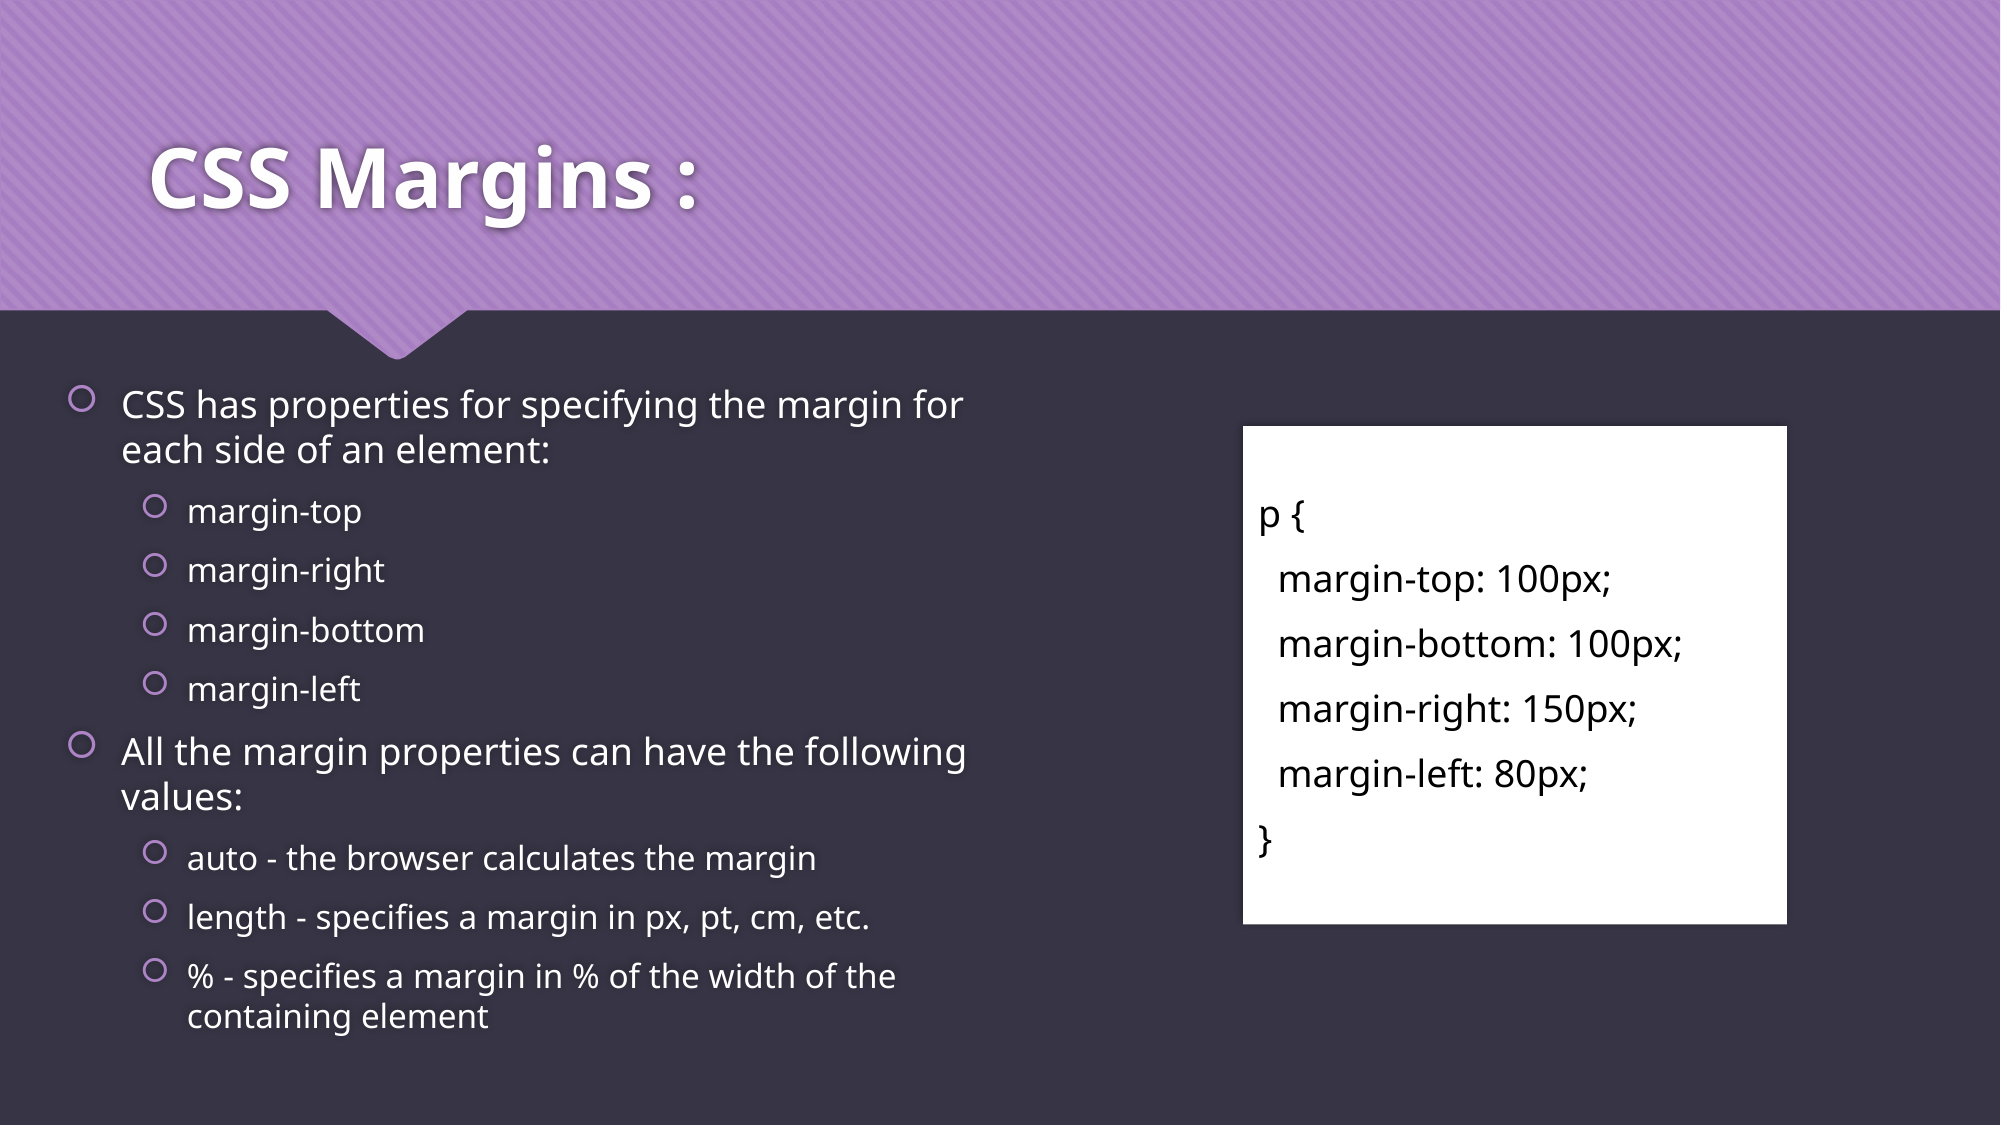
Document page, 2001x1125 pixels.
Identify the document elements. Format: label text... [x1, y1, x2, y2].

list CSS has properties for specifying the margin for each side of an element: margin-top margin-right margin-bottom margin-left All the margin properties can have the following values: auto - the browser calculates the margin length - specifies a margin in px, pt, cm, etc. % - specifies a margin in % of the width of the containing element [50, 364, 985, 1052]
title CSS Margins : [132, 73, 1868, 233]
list p { margin-top: 100px; margin-bottom: 100px; margin-right: 150px; margin-left: 80px; } [1243, 426, 1787, 925]
